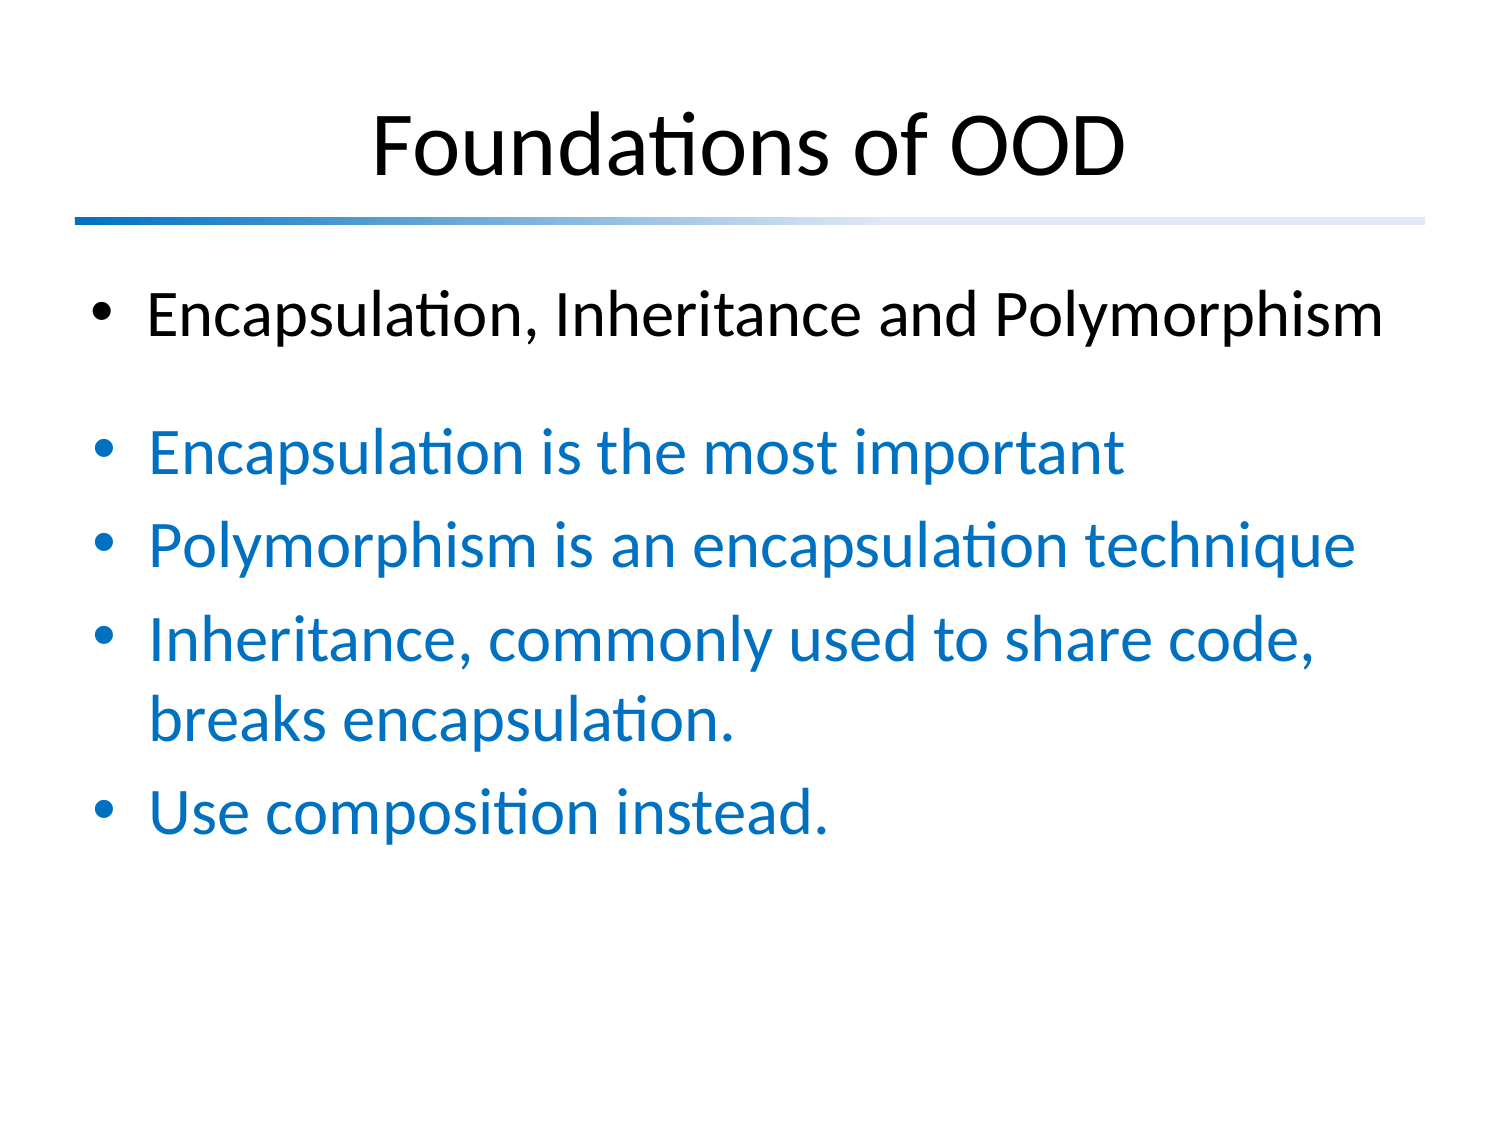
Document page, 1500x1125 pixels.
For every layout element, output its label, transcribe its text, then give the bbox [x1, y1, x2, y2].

list Encapsulation, Inheritance and Polymorphism [75, 262, 1425, 375]
title Foundations of OOD [75, 45, 1425, 233]
text_box Encapsulation is the most important Polymorphism is an encapsulation technique Inheritance, commonly used to share code, breaks encapsulation. Use composition instead. [77, 399, 1428, 875]
